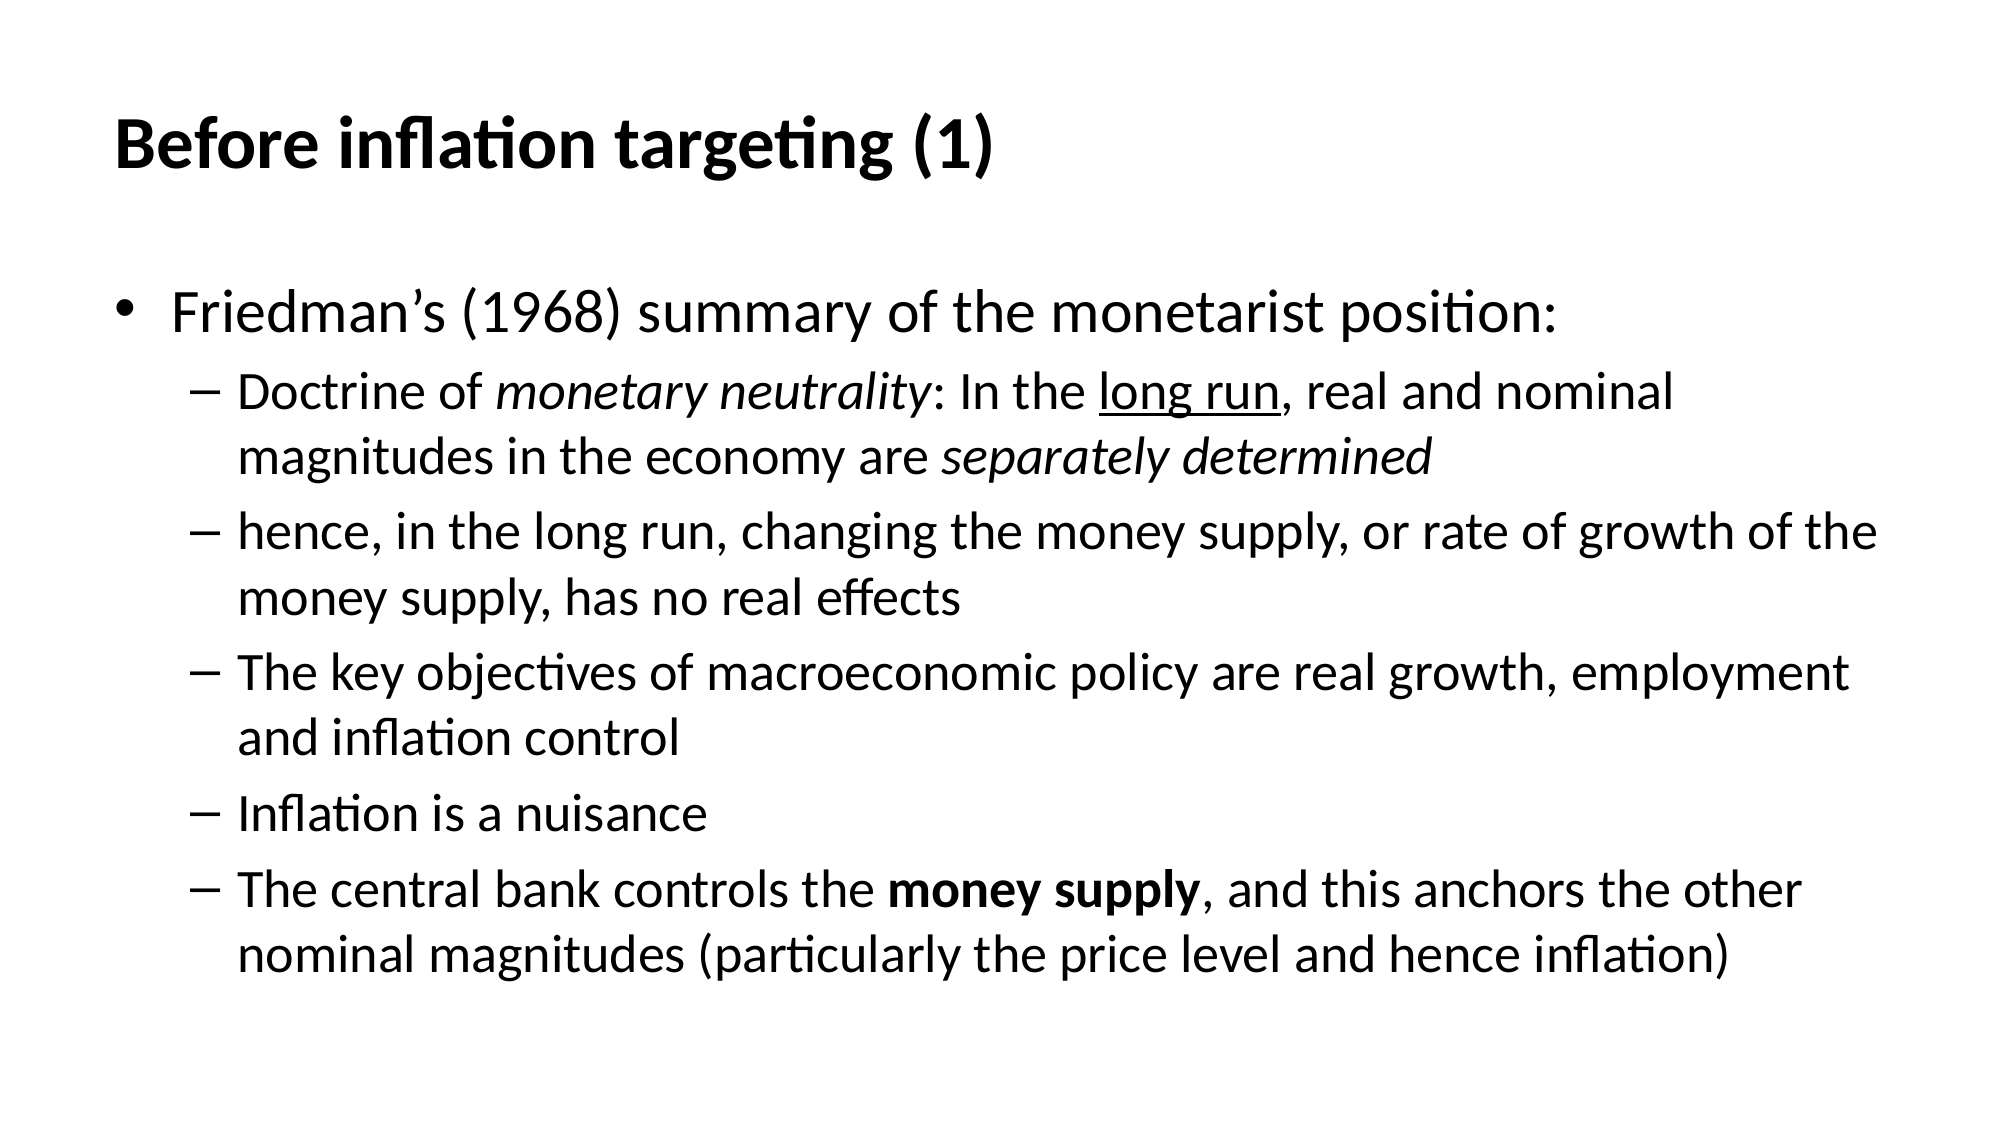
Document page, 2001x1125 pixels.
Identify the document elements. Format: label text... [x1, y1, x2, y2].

list Friedman’s (1968) summary of the monetarist position: Doctrine of monetary neutrality: In the long run, real and nominal magnitudes in the economy are separately determined hence, in the long run, changing the money supply, or rate of growth of the money supply, has no real effects The key objectives of macroeconomic policy are real growth, employment and inflation control Inflation is a nuisance The central bank controls the money supply, and this anchors the other nominal magnitudes (particularly the price level and hence inflation) [99, 262, 1900, 1005]
title Before inflation targeting (1) [99, 45, 1900, 233]
